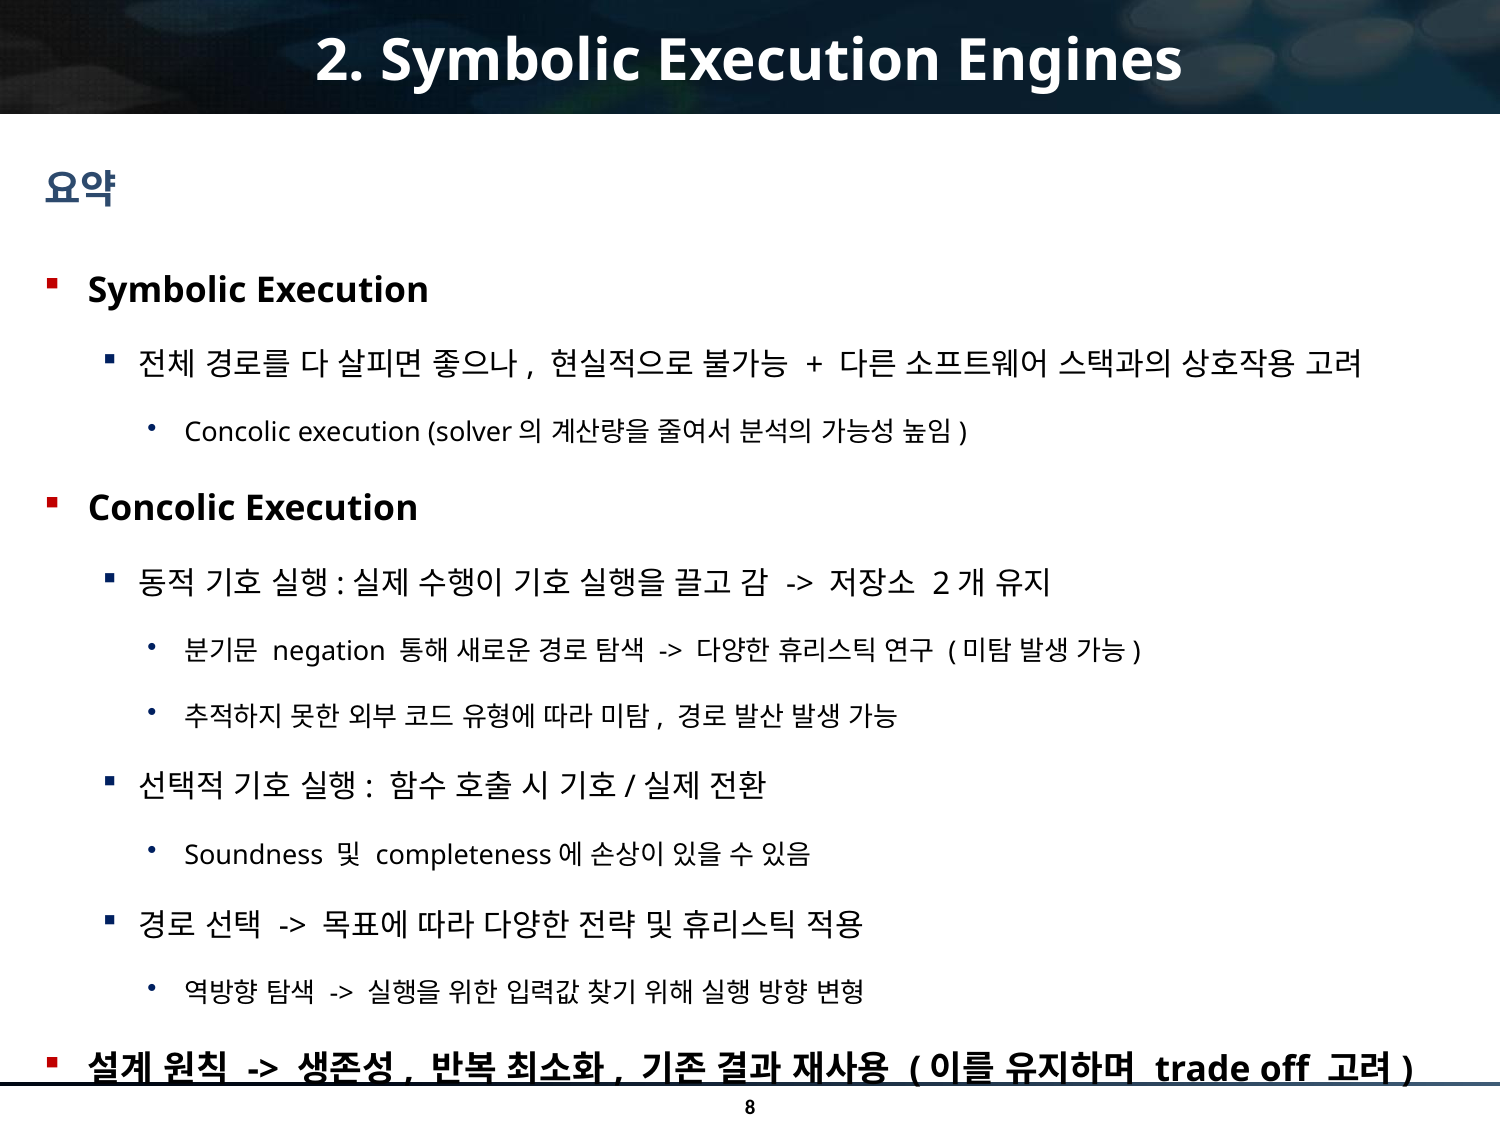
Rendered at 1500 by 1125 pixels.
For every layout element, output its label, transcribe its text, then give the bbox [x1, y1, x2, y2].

list Symbolic Execution 전체 경로를 다 살피면 좋으나, 현실적으로 불가능 + 다른 소프트웨어 스택과의 상호작용 고려 Concolic execution (solver의 계산량을 줄여서 분석의 가능성 높임) Concolic Execution 동적 기호 실행:실제 수행이 기호 실행을 끌고 감 -> 저장소 2개 유지 분기문 negation 통해 새로운 경로 탐색 -> 다양한 휴리스틱 연구 (미탐 발생 가능) 추적하지 못한 외부 코드 유형에 따라 미탐, 경로 발산 발생 가능 선택적 기호 실행: 함수 호출 시 기호/실제 전환 Soundness 및 completeness에 손상이 있을 수 있음 경로 선택 -> 목표에 따라 다양한 전략 및 휴리스틱 적용 역방향 탐색 -> 실행을 위한 입력값 찾기 위해 실행 방향 변형 설계 원칙 -> 생존성, 반복 최소화, 기존 결과 재사용 (이를 유지하며 trade off 고려) [29, 237, 1471, 1063]
list 요약 [29, 132, 1471, 221]
title 2. Symbolic Execution Engines [29, 12, 1471, 101]
picture [0, 0, 1500, 114]
